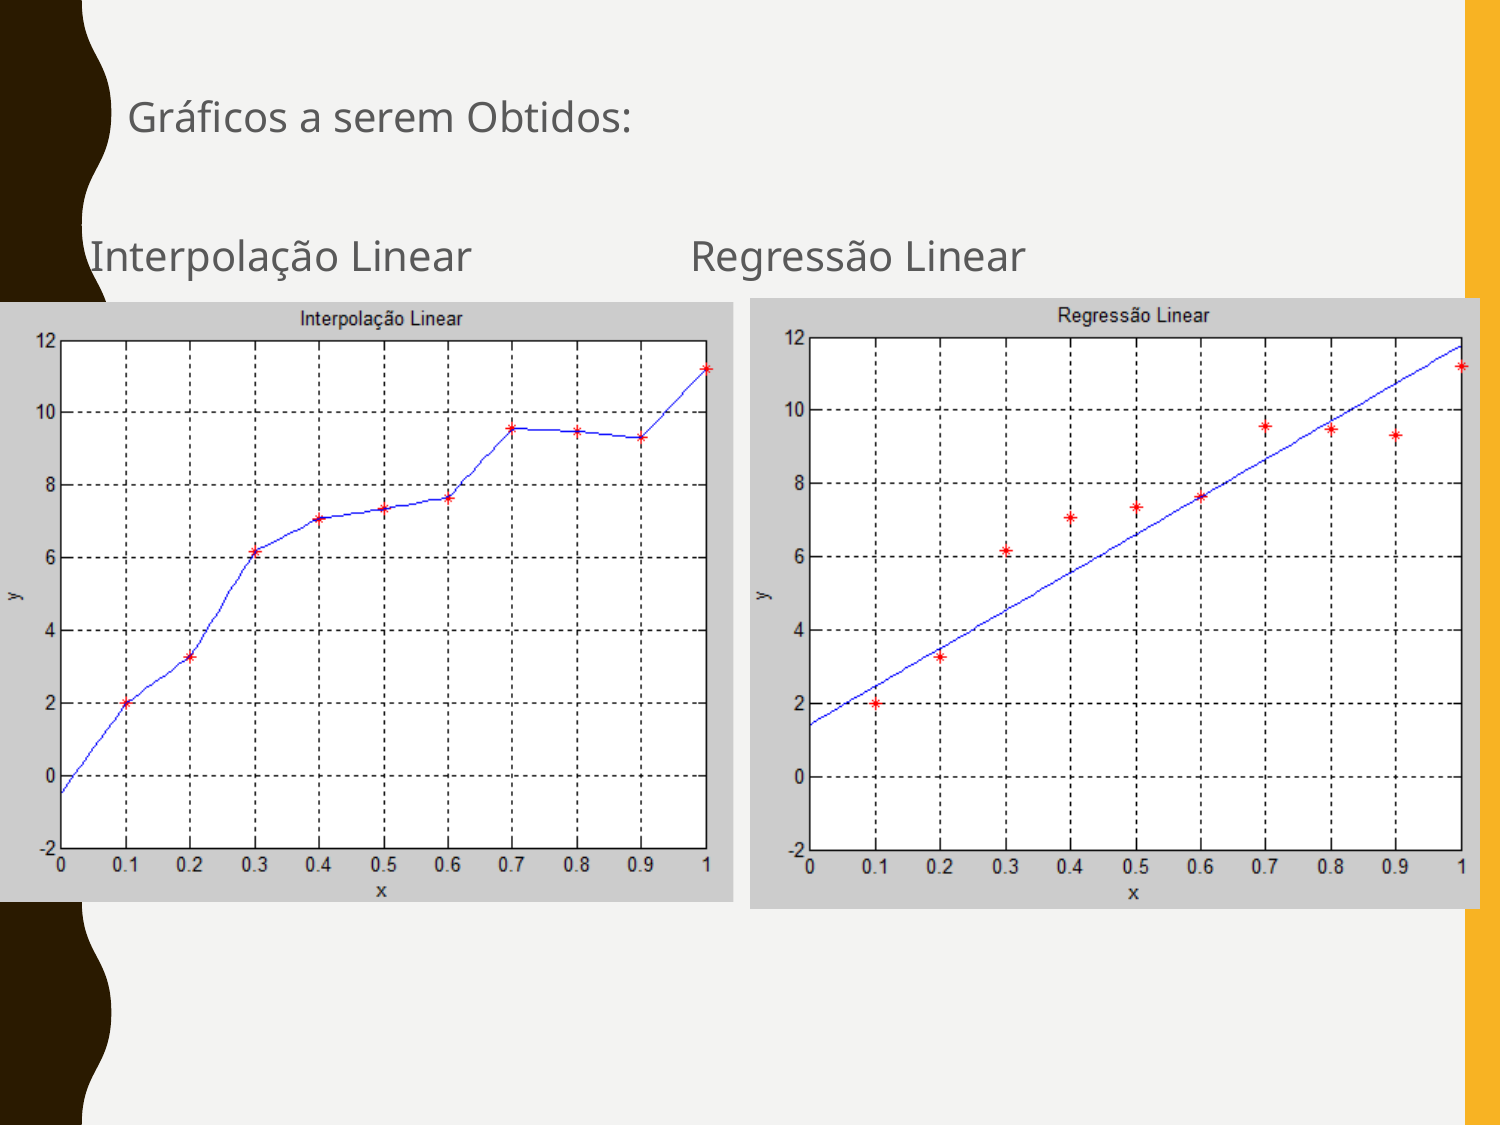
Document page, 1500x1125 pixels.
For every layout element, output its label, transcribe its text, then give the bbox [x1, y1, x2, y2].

picture [0, 302, 734, 902]
picture [749, 298, 1480, 909]
list Gráficos a serem Obtidos: Interpolação Linear Regressão Linear [75, 78, 1300, 1062]
